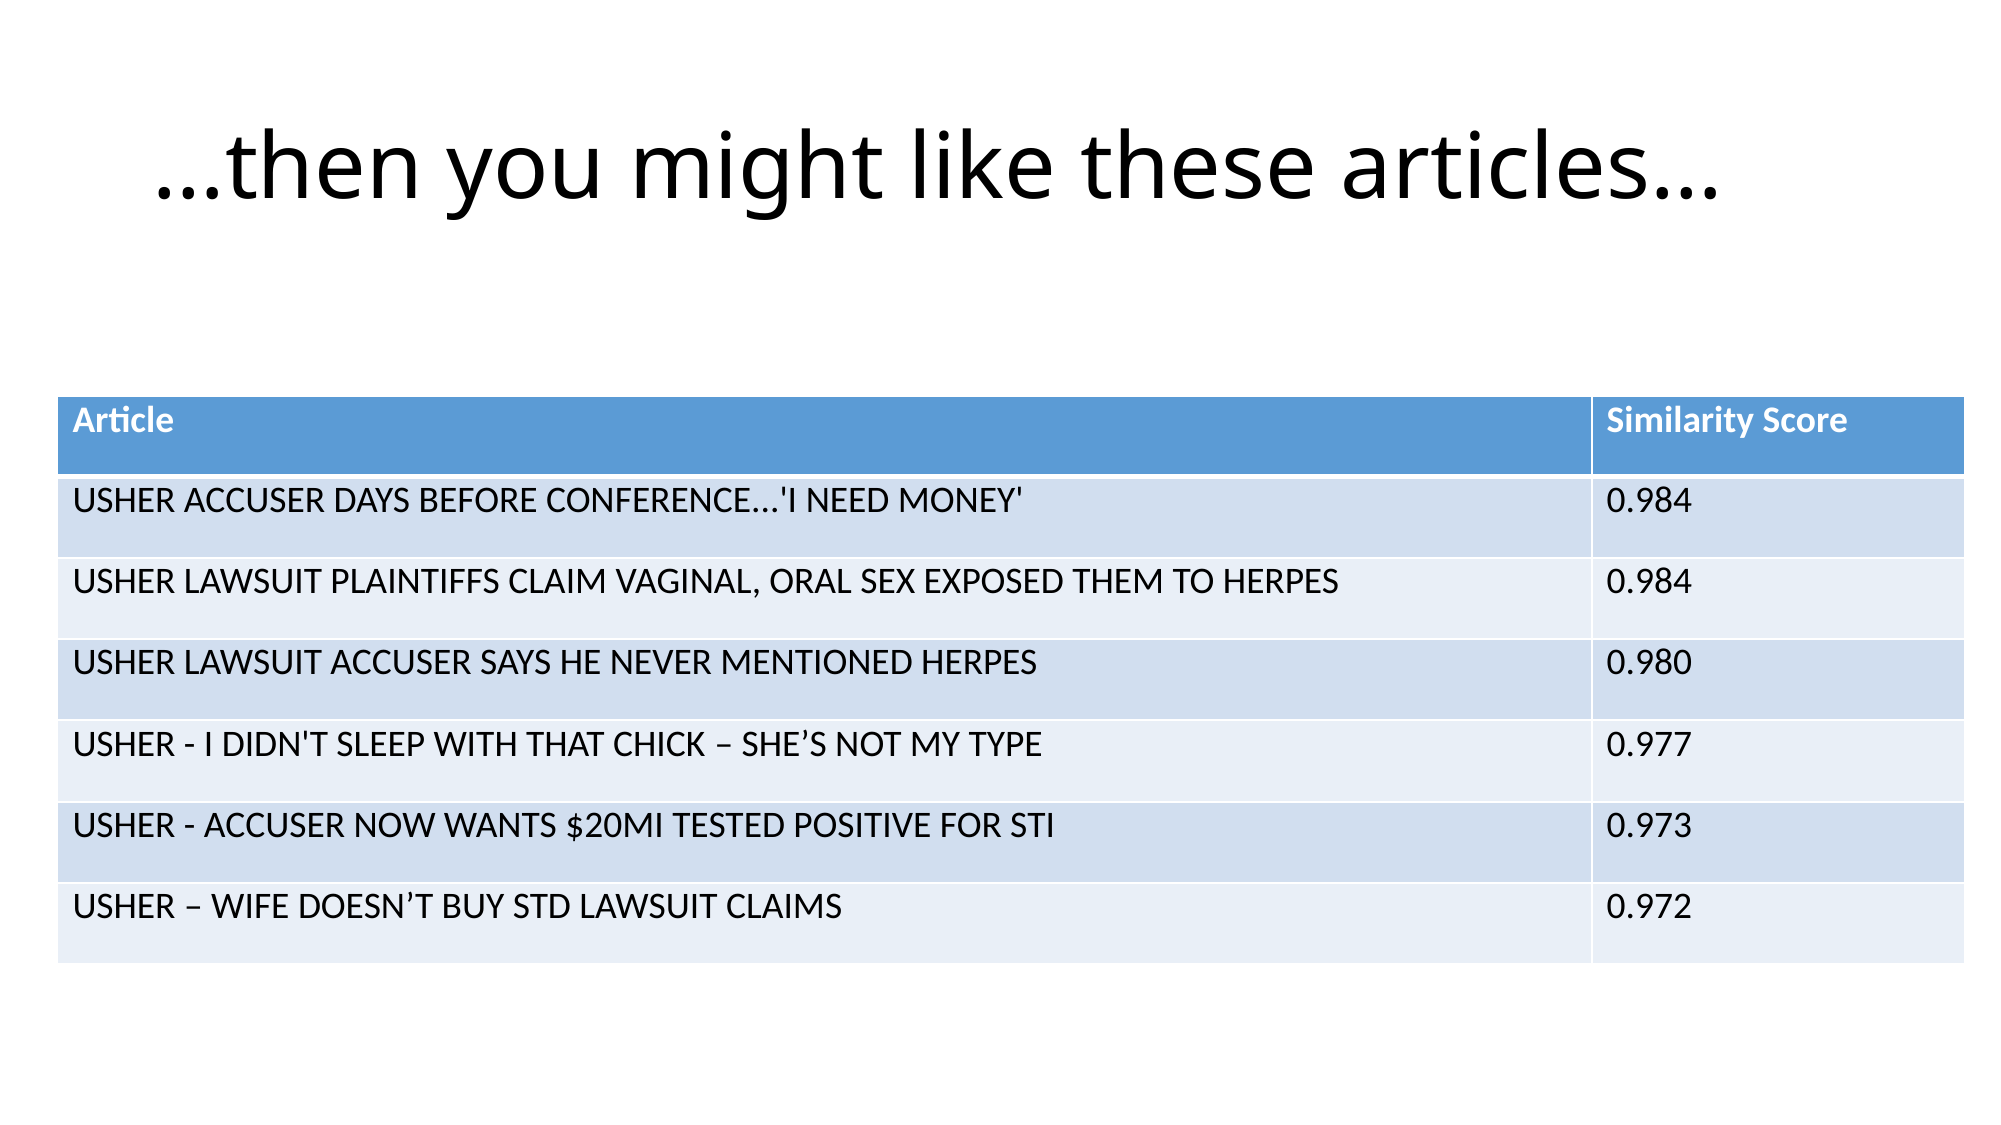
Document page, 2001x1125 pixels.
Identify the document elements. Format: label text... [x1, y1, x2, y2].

table_cell USHER LAWSUIT ACCUSER SAYS HE NEVER MENTIONED HERPES [58, 640, 1591, 719]
title …then you might like these articles… [137, 59, 1863, 278]
table_header Article [58, 397, 1591, 474]
table_cell USHER LAWSUIT PLAINTIFFS CLAIM VAGINAL, ORAL SEX EXPOSED THEM TO HERPES [58, 559, 1591, 638]
table_cell USHER – WIFE DOESN’T BUY STD LAWSUIT CLAIMS [58, 884, 1591, 963]
table_header Similarity Score [1593, 397, 1964, 474]
table_cell 0.973 [1593, 803, 1964, 882]
table_cell USHER - ACCUSER NOW WANTS $20MI TESTED POSITIVE FOR STI [58, 803, 1591, 882]
table_cell 0.984 [1593, 559, 1964, 638]
table_cell 0.977 [1593, 721, 1964, 801]
table_cell 0.972 [1593, 884, 1964, 963]
table_cell USHER - I DIDN'T SLEEP WITH THAT CHICK – SHE’S NOT MY TYPE [58, 721, 1591, 801]
table_cell 0.980 [1593, 640, 1964, 719]
table_cell 0.984 [1593, 479, 1964, 557]
table_cell USHER ACCUSER DAYS BEFORE CONFERENCE...'I NEED MONEY' [58, 479, 1591, 557]
